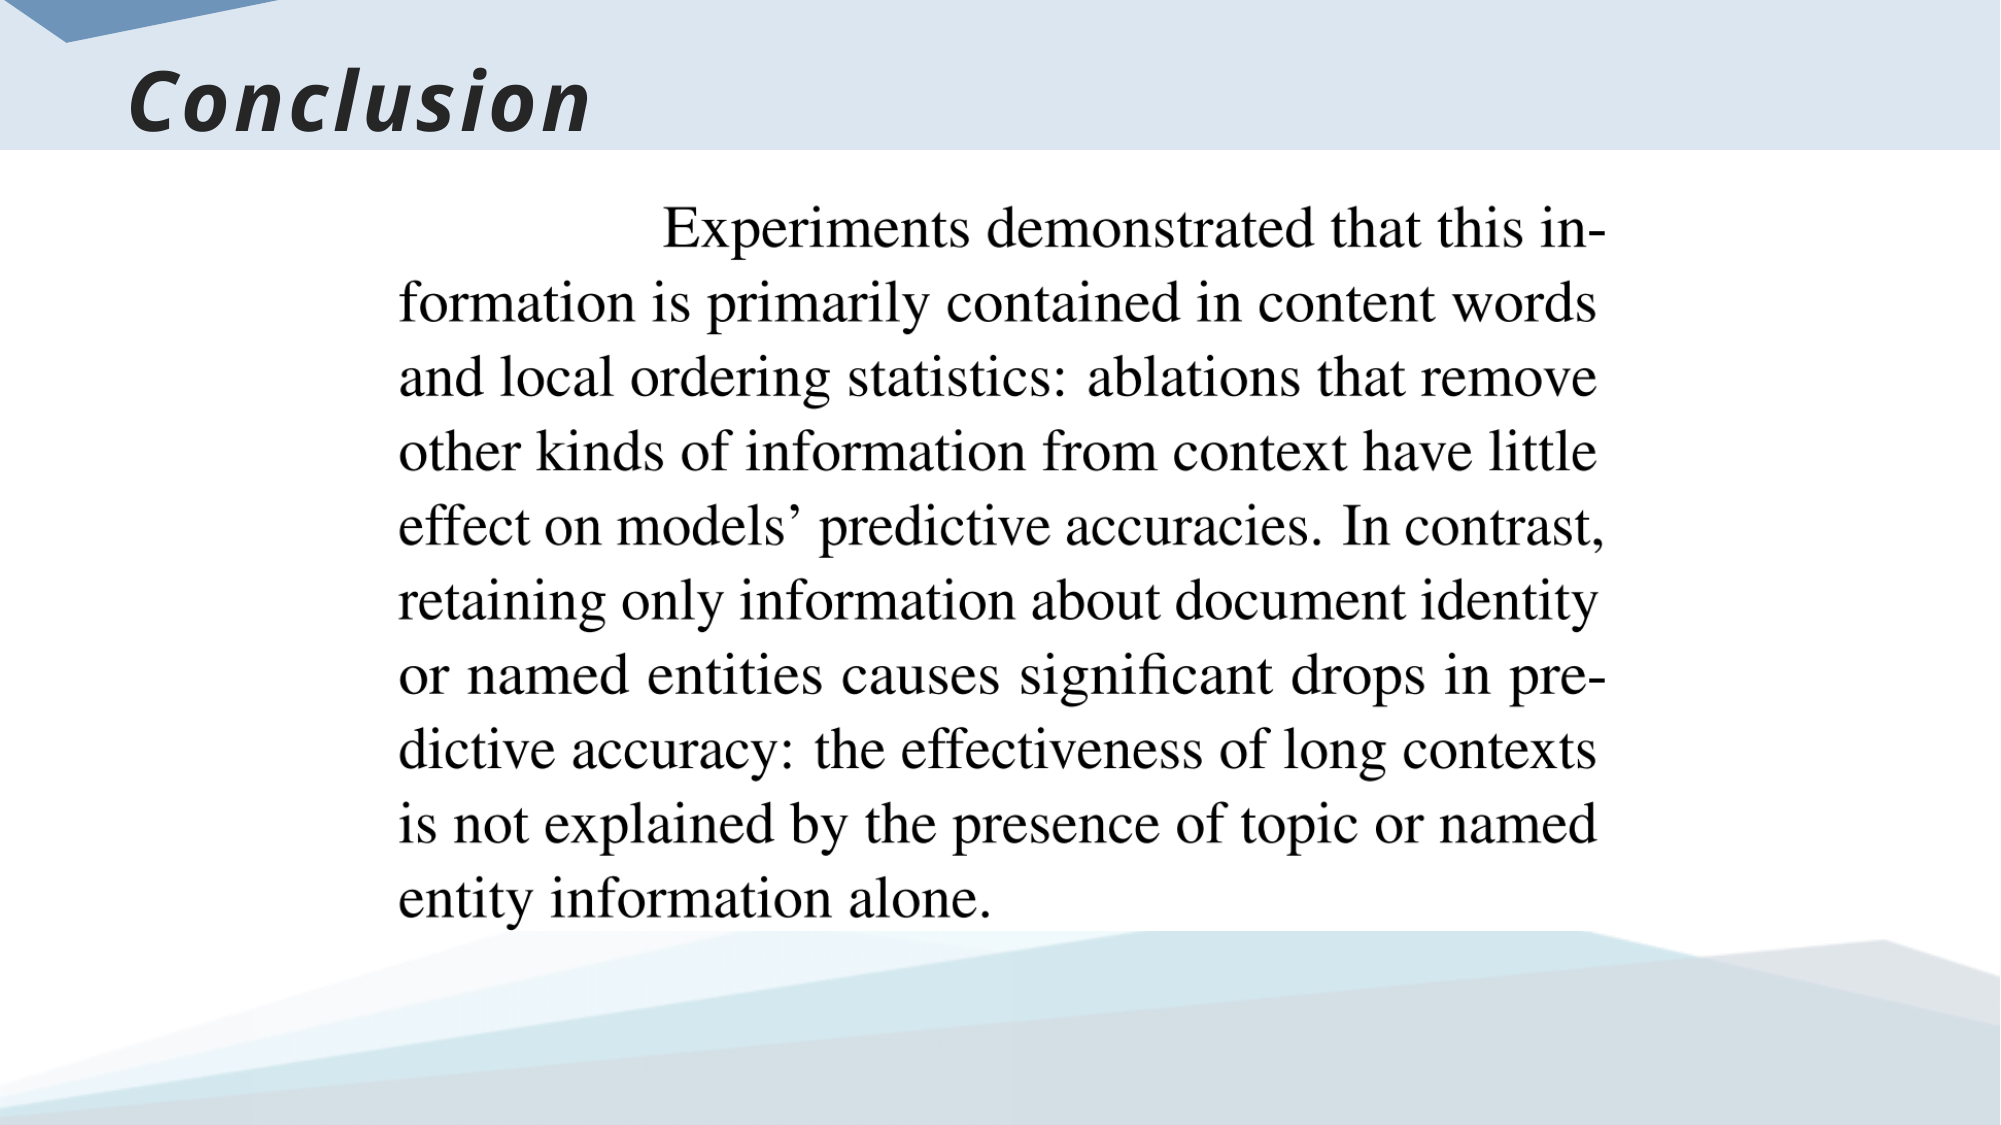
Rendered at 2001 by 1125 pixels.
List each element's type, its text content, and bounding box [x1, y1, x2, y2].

text_box Conclusion [109, 41, 689, 160]
picture [0, 191, 2000, 1125]
